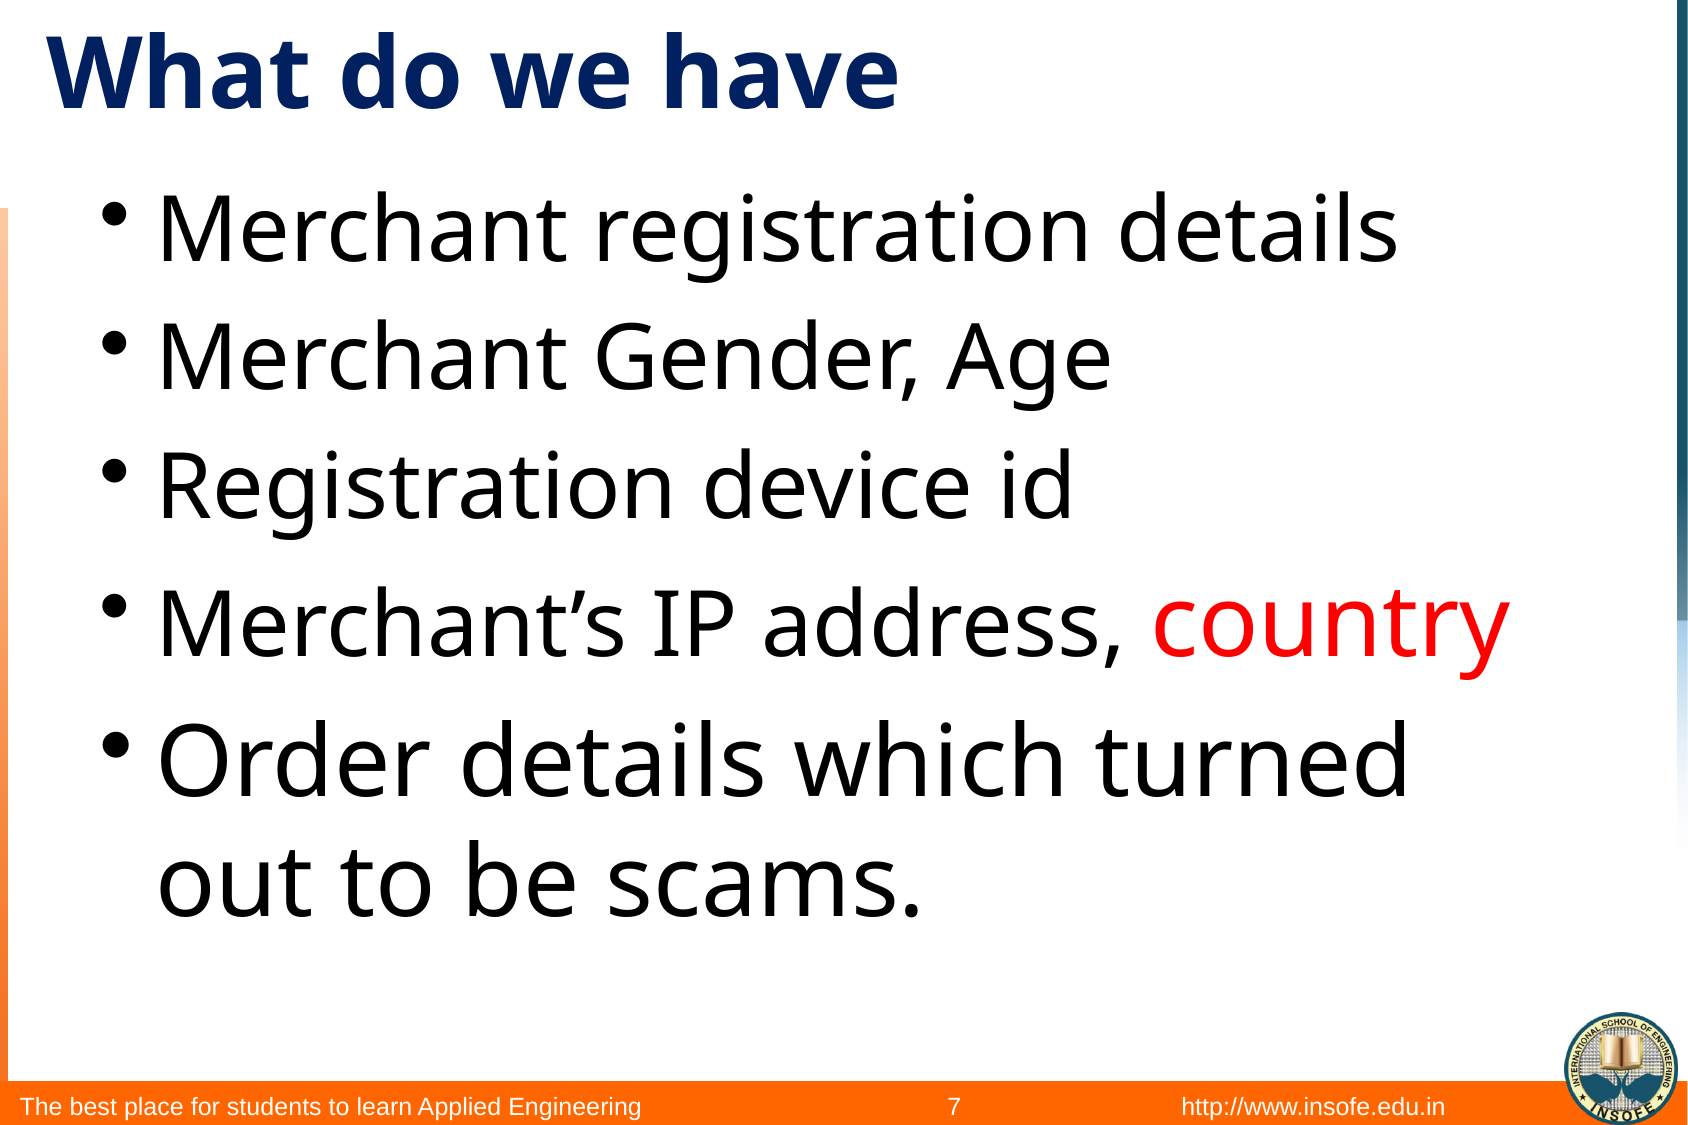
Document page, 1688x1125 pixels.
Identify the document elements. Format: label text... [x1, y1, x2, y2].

picture [0, 208, 8, 1081]
list Merchant registration details Merchant Gender, Age Registration device id Merchant’s IP address, country Order details which turned out to be scams. [84, 162, 1604, 905]
picture [1677, 0, 1688, 866]
title What do we have [31, 24, 1379, 113]
picture [1564, 1012, 1678, 1125]
